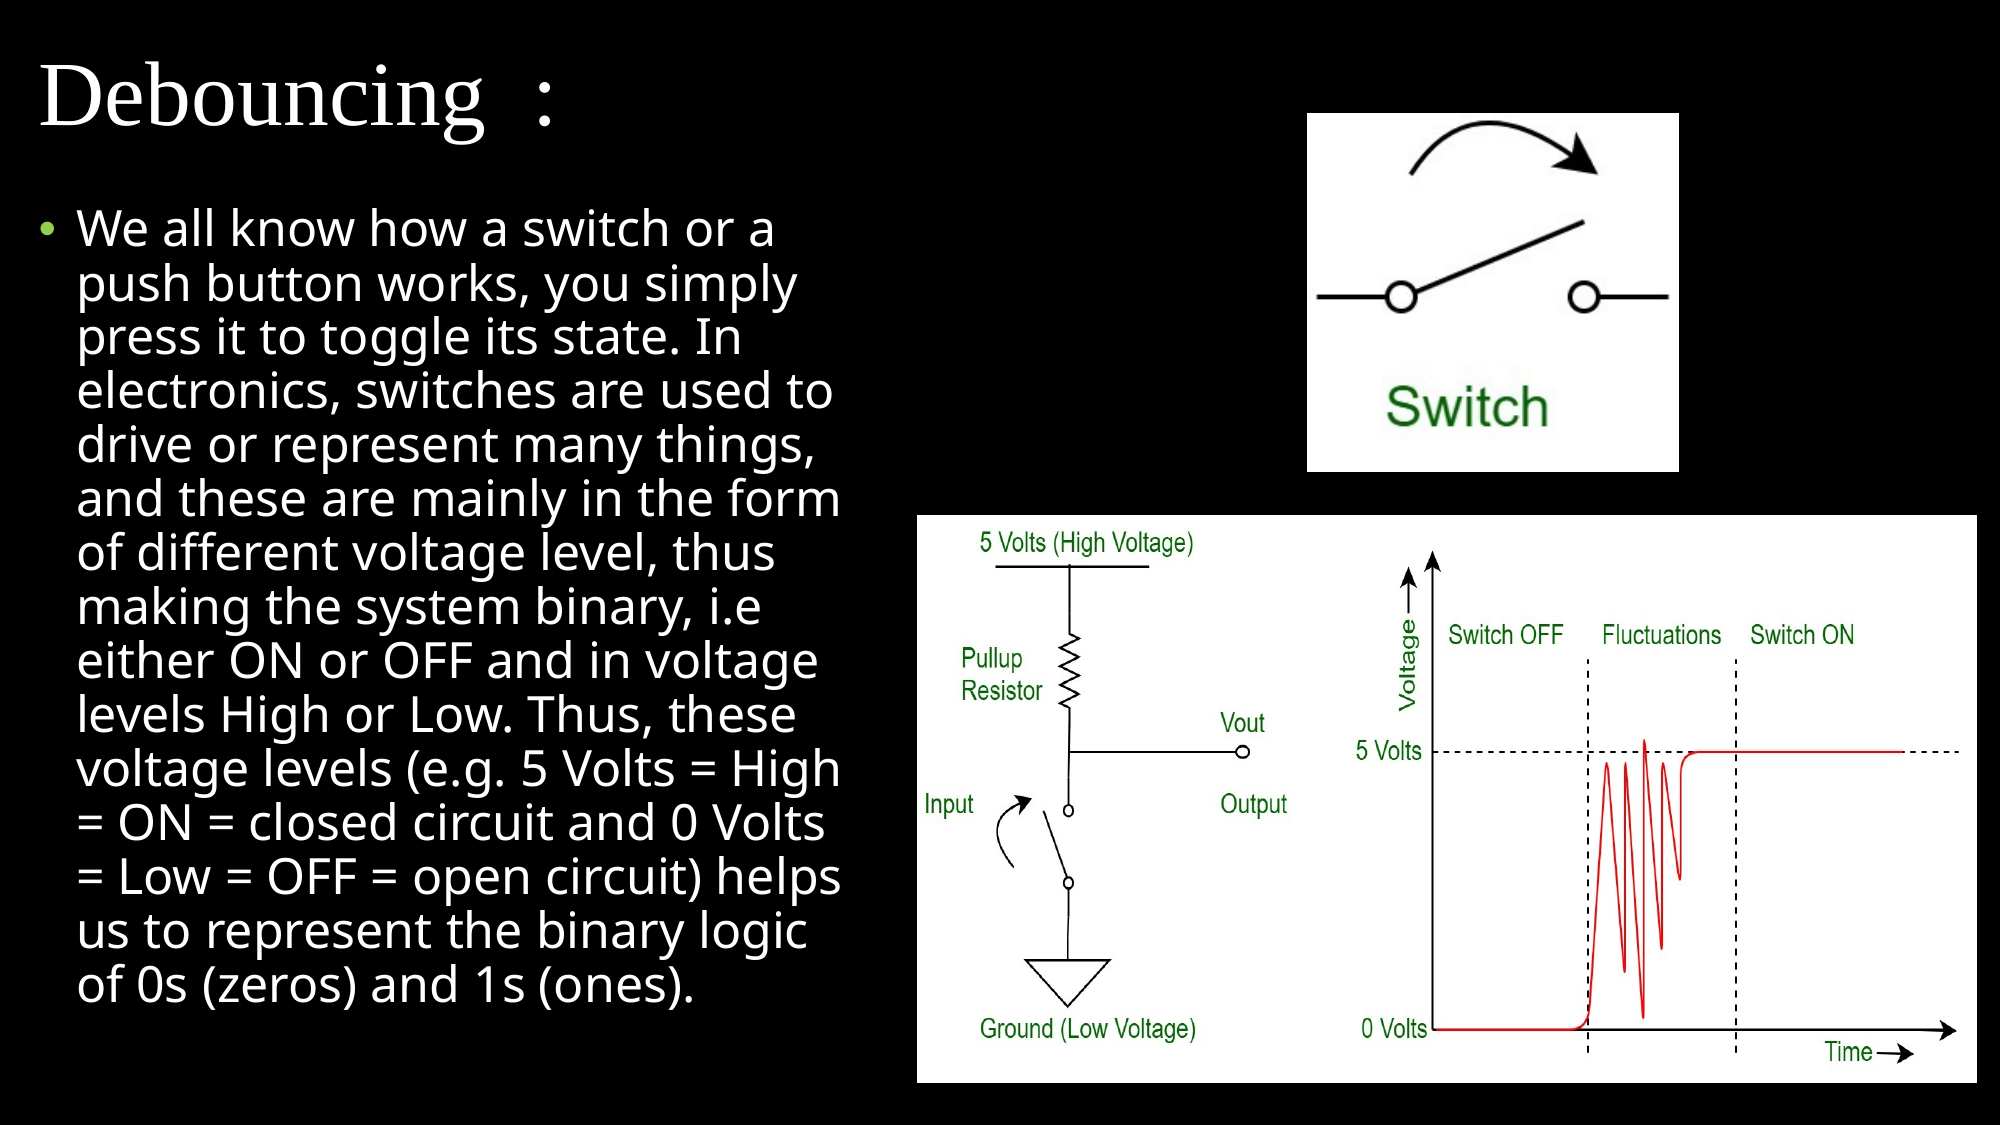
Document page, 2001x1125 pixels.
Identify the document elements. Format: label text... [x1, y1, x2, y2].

list We all know how a switch or a push button works, you simply press it to toggle its state. In electronics, switches are used to drive or represent many things, and these are mainly in the form of different voltage level, thus making the system binary, i.e either ON or OFF and in voltage levels High or Low. Thus, these voltage levels (e.g. 5 Volts = High = ON = closed circuit and 0 Volts = Low = OFF = open circuit) helps us to represent the binary logic of 0s (zeros) and 1s (ones). [23, 196, 875, 1031]
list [1307, 113, 1679, 472]
title Debouncing : [23, 0, 1524, 153]
picture [917, 515, 1977, 1083]
